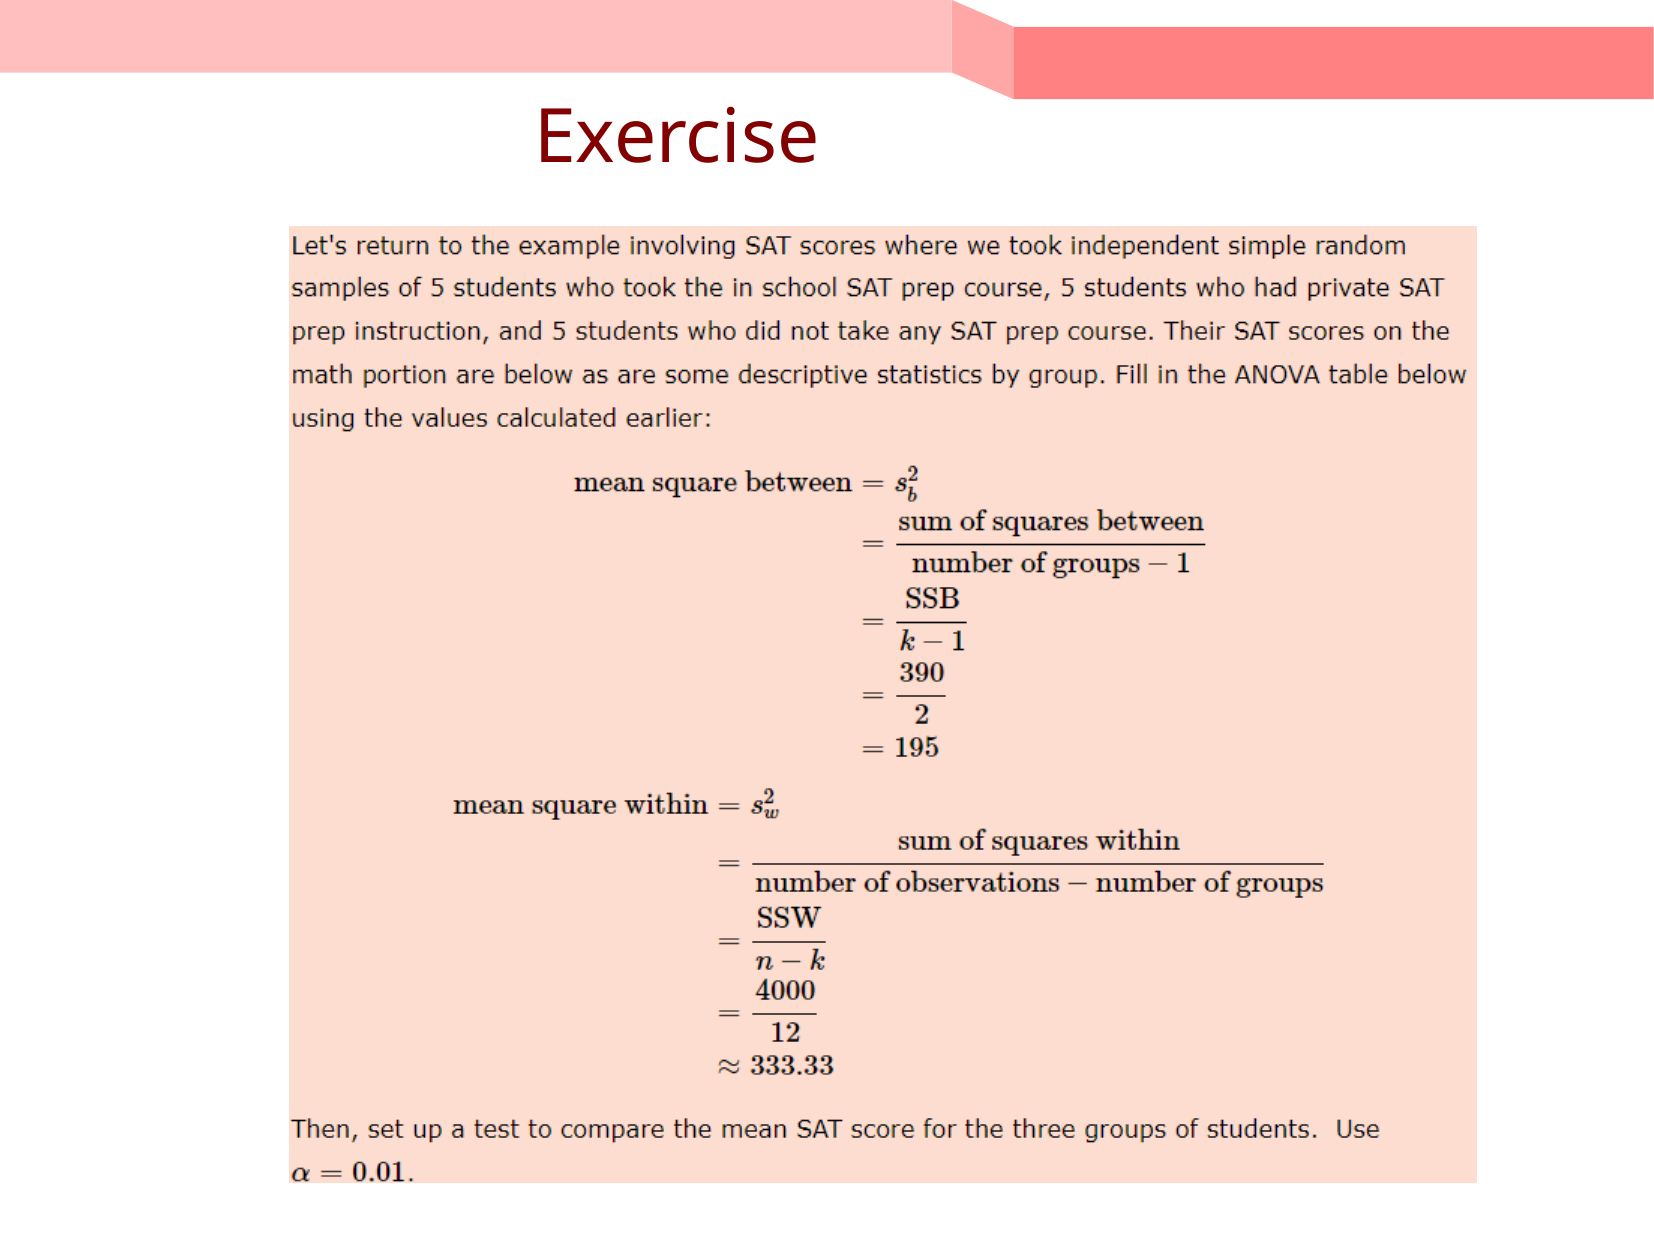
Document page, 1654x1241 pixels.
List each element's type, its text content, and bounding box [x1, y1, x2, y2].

picture [288, 226, 1477, 1184]
title Exercise [39, 21, 1315, 228]
